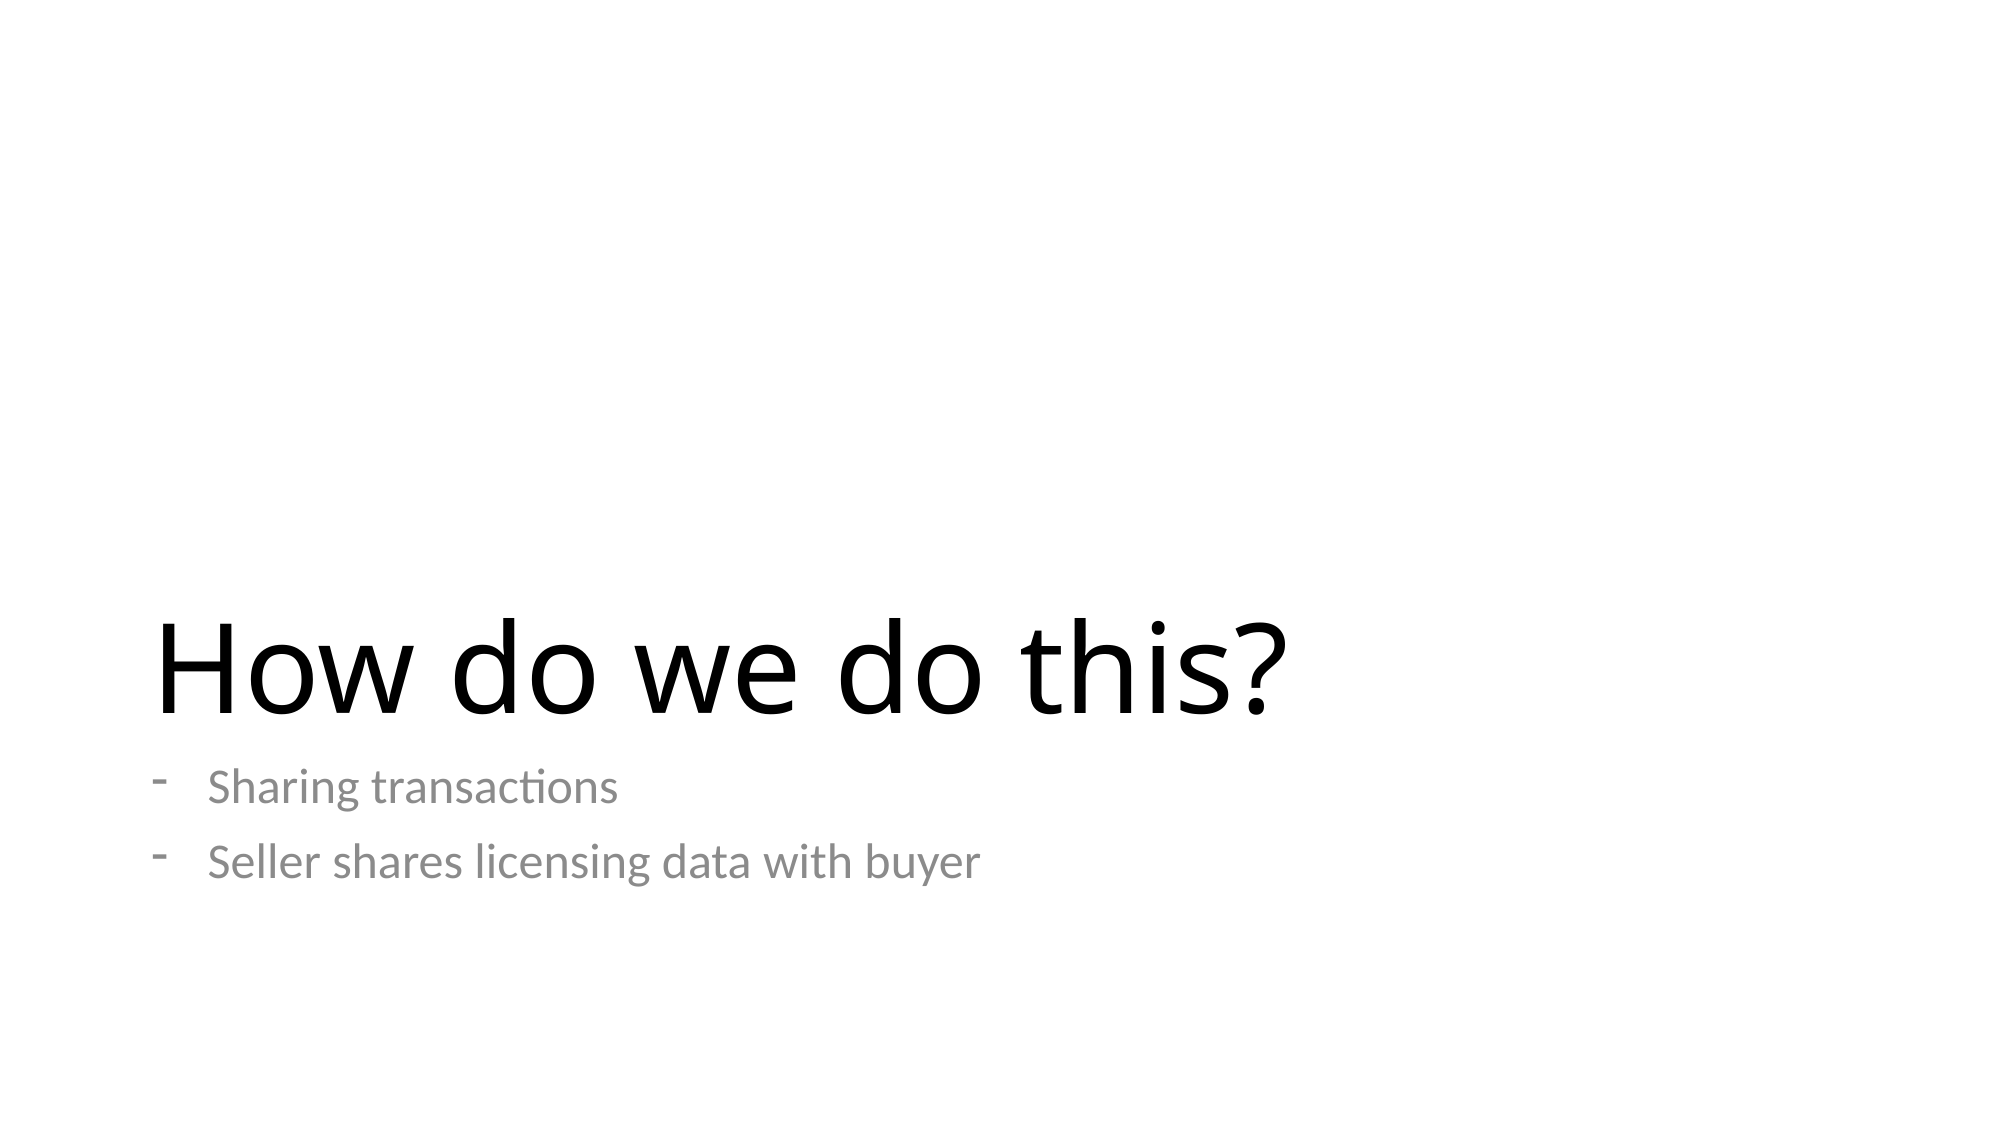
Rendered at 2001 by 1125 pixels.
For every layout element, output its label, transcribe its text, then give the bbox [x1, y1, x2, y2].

title How do we do this? [136, 280, 1862, 749]
list Sharing transactions Seller shares licensing data with buyer [136, 752, 1862, 999]
